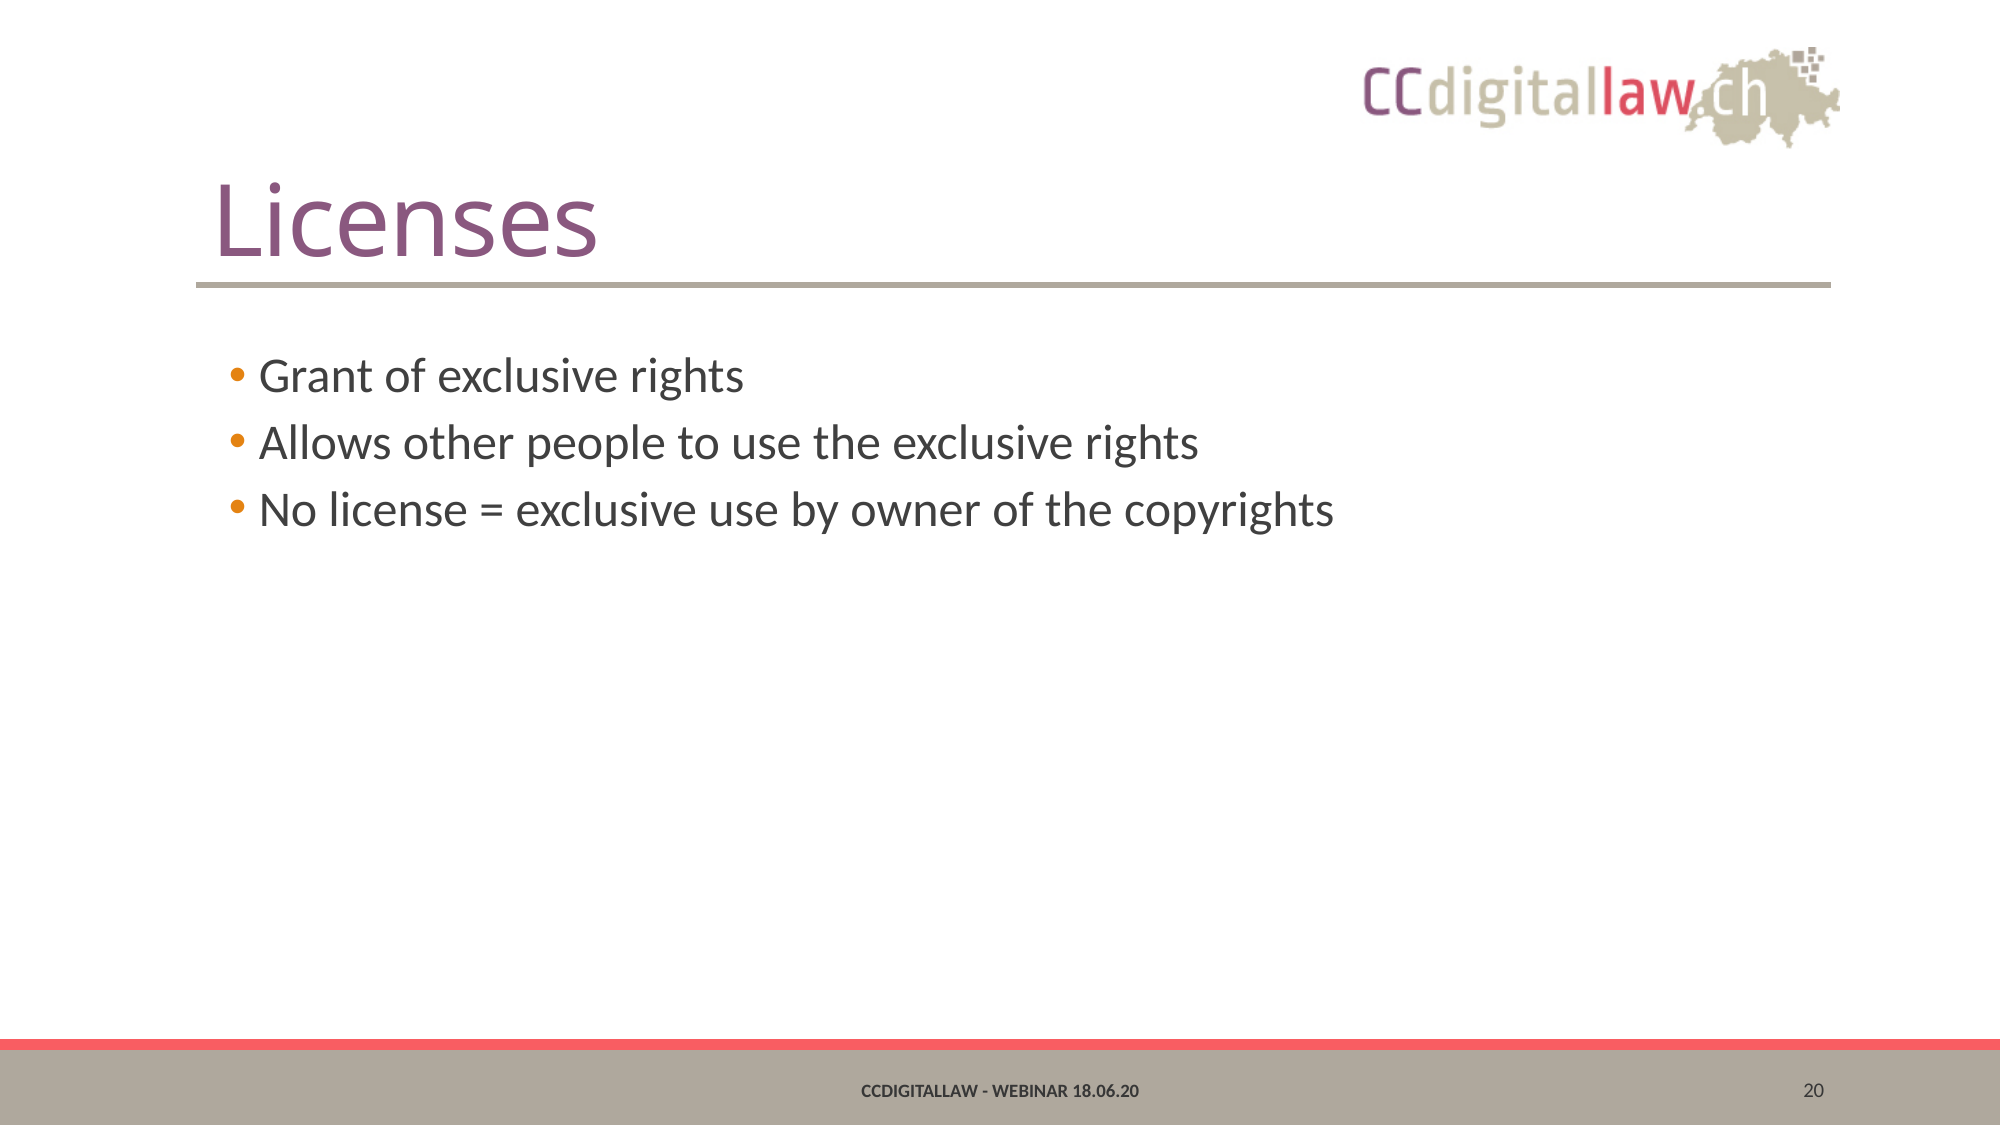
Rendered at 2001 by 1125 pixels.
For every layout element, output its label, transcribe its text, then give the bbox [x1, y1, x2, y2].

title Licenses [195, 47, 1713, 285]
slide_number 20 [1624, 1059, 1840, 1120]
footer CCdigitallaw - Webinar 18.06.20 [604, 1059, 1396, 1120]
list Grant of exclusive rights Allows other people to use the exclusive rights No license = exclusive use by owner of the copyrights [195, 342, 1619, 1003]
picture [1713, 47, 1840, 150]
